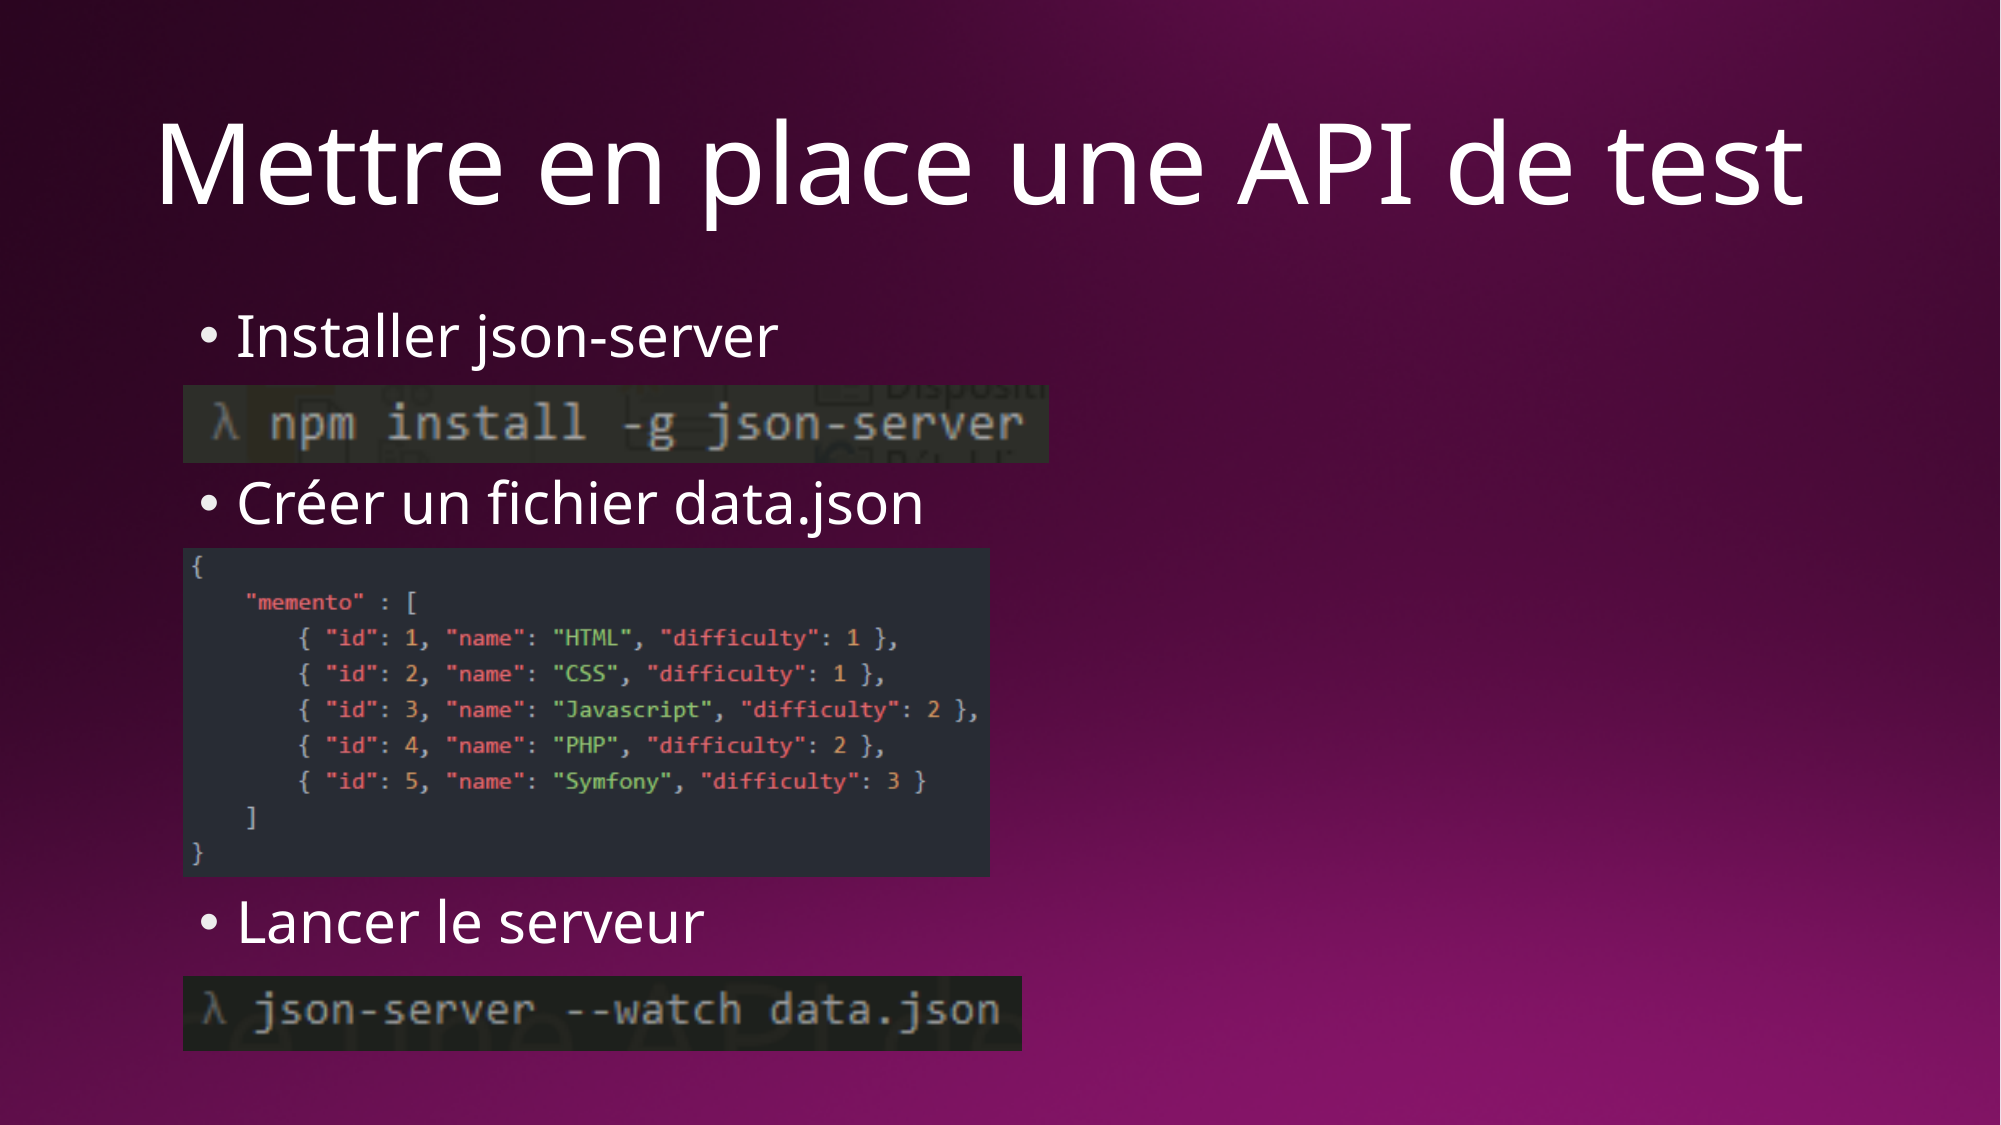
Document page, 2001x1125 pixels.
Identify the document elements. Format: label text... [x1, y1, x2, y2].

title Mettre en place une API de test [137, 59, 1863, 278]
list Installer json-server Créer un fichier data.json Lancer le serveur [183, 299, 1863, 1014]
picture [0, 0, 2001, 1125]
